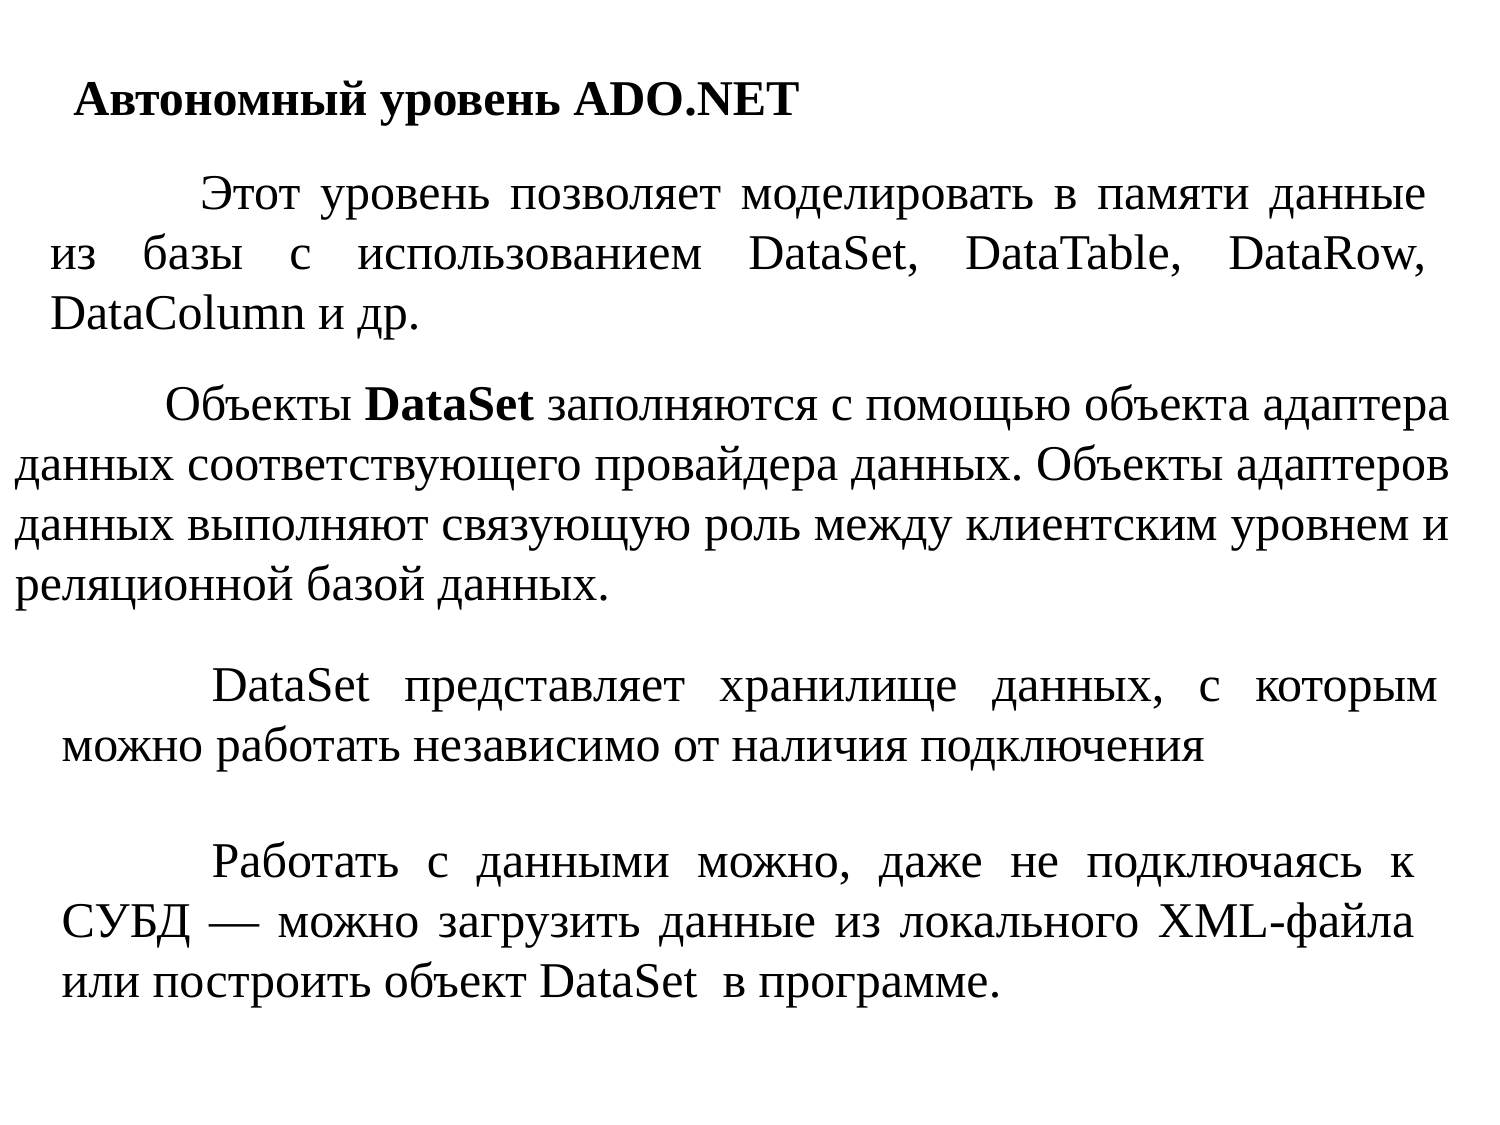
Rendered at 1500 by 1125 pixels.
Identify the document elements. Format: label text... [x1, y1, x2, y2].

text_box DataSet представляет хранилище данных, с которым можно работать независимо от наличия подключения [46, 644, 1454, 780]
text_box Автономный уровень ADO.NET [58, 58, 1465, 134]
text_box Работать с данными можно, даже не подключаясь к СУБД — можно загрузить данные из локального XML-файла или построить объект DataSet в программе. [46, 820, 1430, 1015]
text_box Этот уровень позволяет моделировать в памяти данные из базы с использованием DataSet, DataTable, DataRow, DataColumn и др. [35, 152, 1442, 348]
text_box Объекты DataSet заполняются с помощью объекта адаптера данных соответствующего провайдера данных. Объекты адаптеров данных выполняют связующую роль между клиентским уровнем и реляционной базой данных. [0, 363, 1465, 618]
